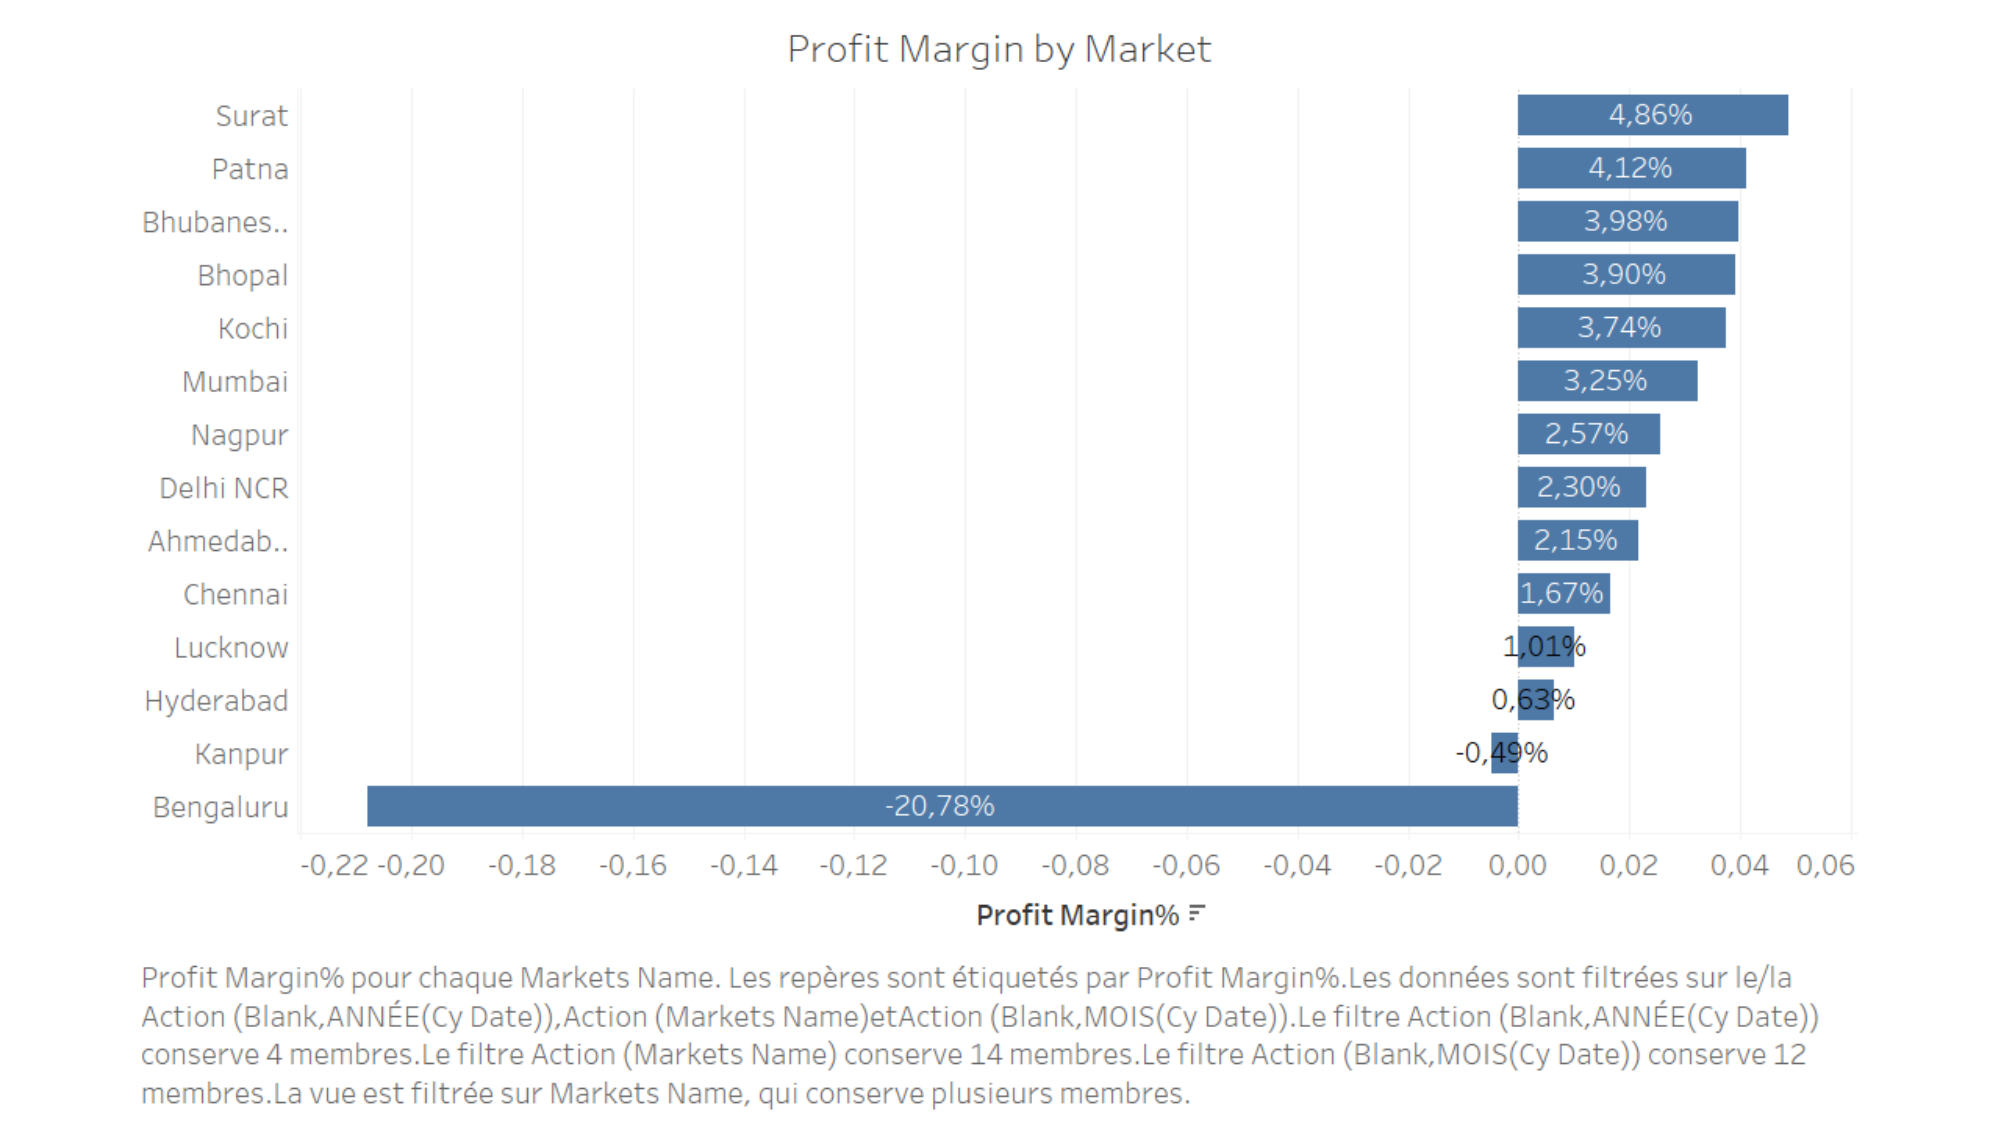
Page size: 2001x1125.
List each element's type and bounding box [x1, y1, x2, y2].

picture [141, 12, 1859, 1113]
